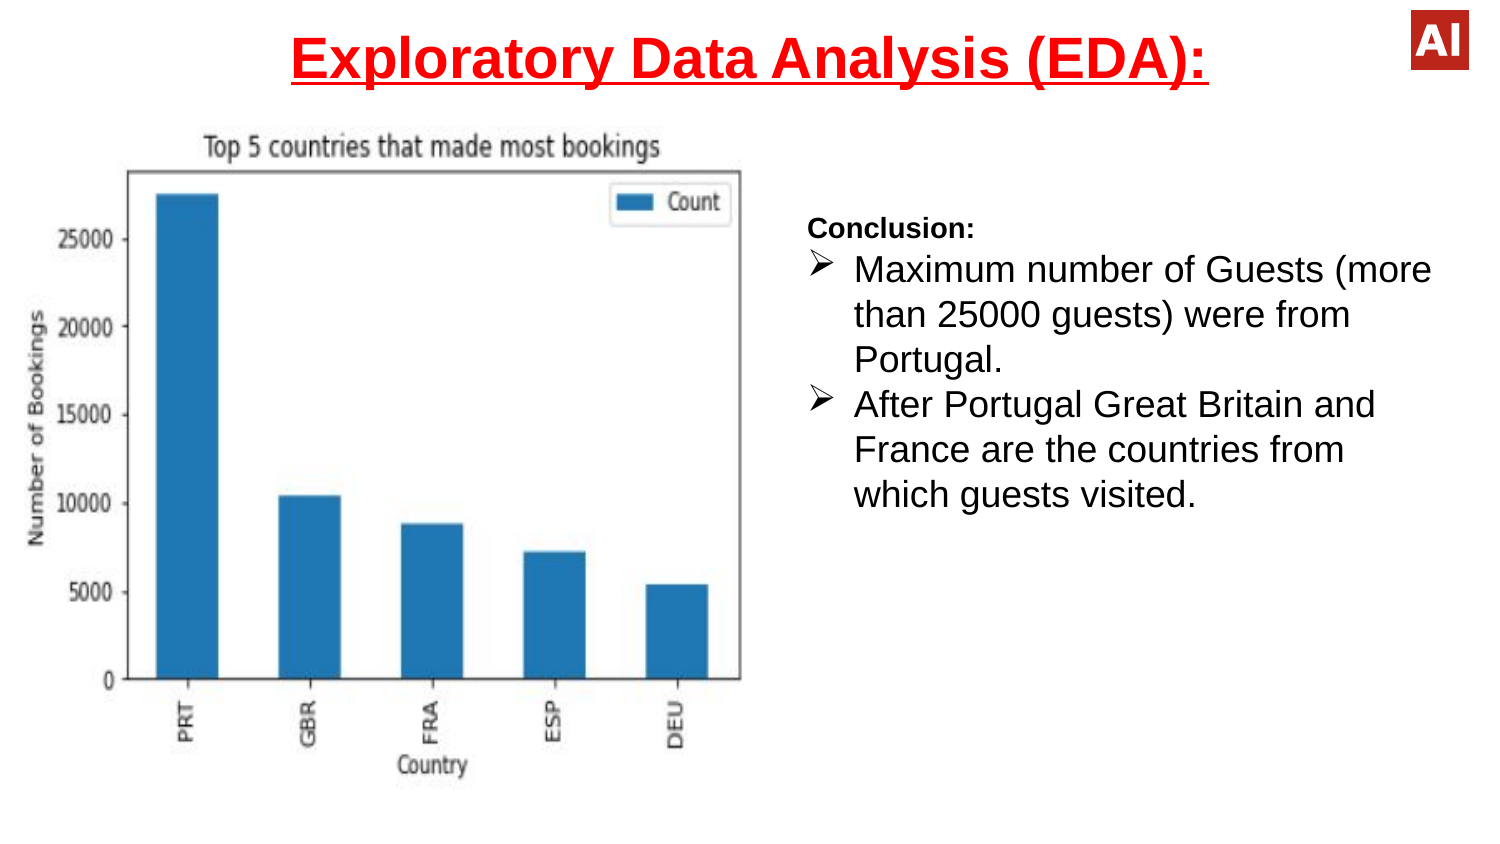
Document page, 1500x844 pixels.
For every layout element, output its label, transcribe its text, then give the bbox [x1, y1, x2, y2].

text_box Exploratory Data Analysis (EDA): [208, 0, 1292, 106]
text_box Conclusion: Maximum number of Guests (more than 25000 guests) were from Portugal. After Portugal Great Britain and France are the countries from which guests visited. [792, 202, 1452, 523]
picture [1411, 10, 1469, 70]
picture [11, 125, 763, 791]
